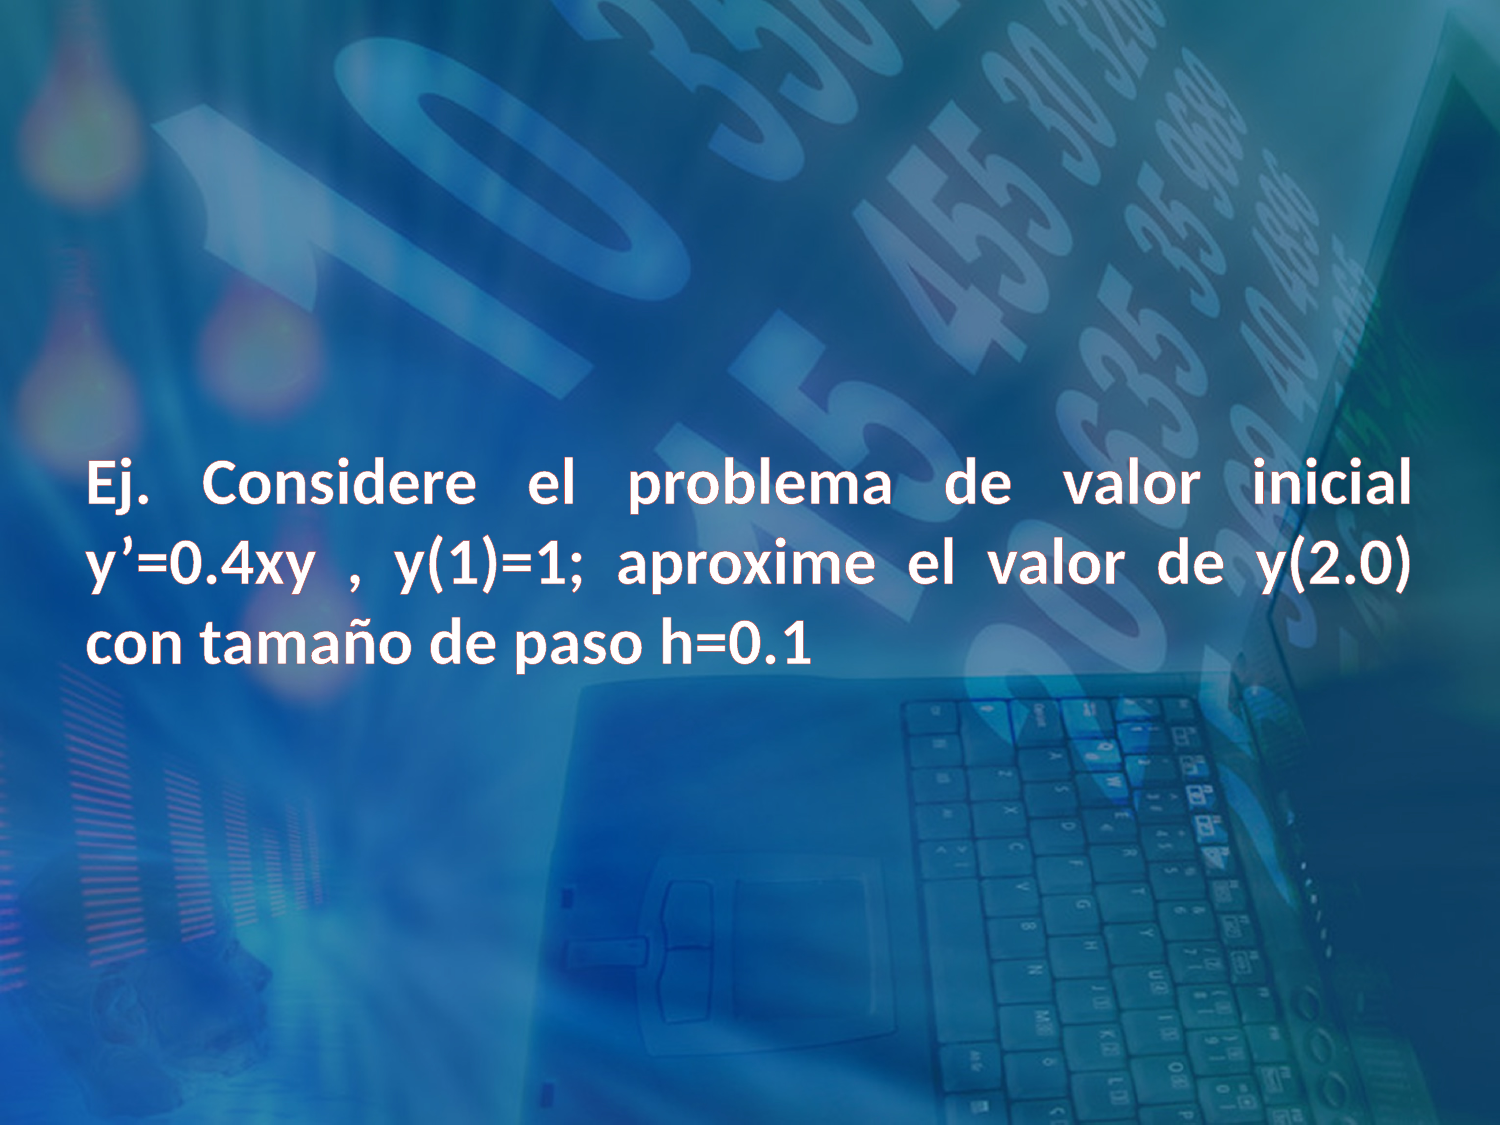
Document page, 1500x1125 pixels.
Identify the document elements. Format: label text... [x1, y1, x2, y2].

list Ej. Considere el problema de valor inicial y’=0.4xy , y(1)=1; aproxime el valor de y(2.0) con tamaño de paso h=0.1 [69, 429, 1431, 696]
picture [0, 0, 1500, 1125]
